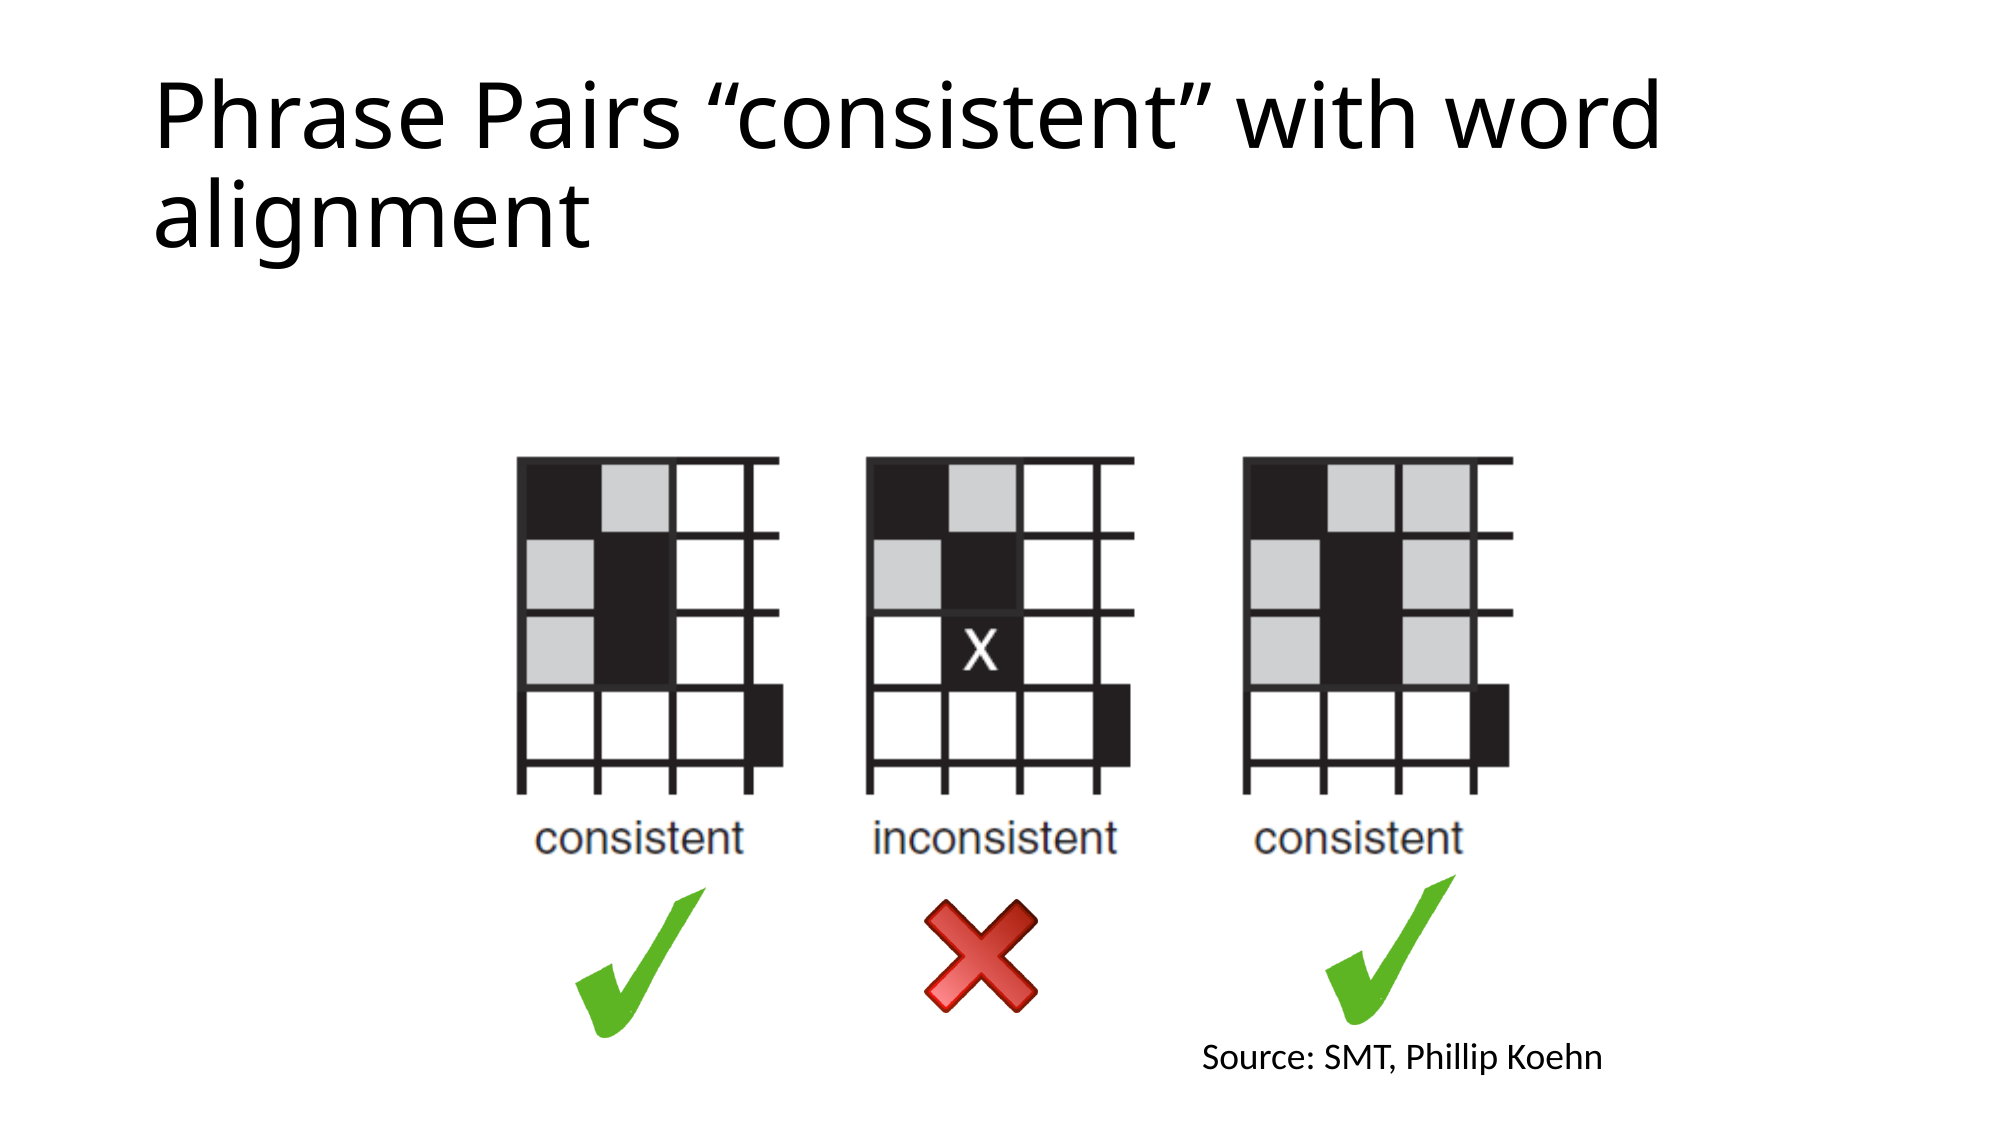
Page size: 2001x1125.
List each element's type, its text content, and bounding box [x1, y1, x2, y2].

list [472, 404, 1563, 888]
picture [924, 899, 1038, 1013]
text_box Source: SMT, Phillip Koehn [1187, 1024, 1650, 1085]
title Phrase Pairs “consistent” with word alignment [137, 59, 1863, 278]
picture [1324, 874, 1456, 1025]
picture [574, 887, 706, 1038]
